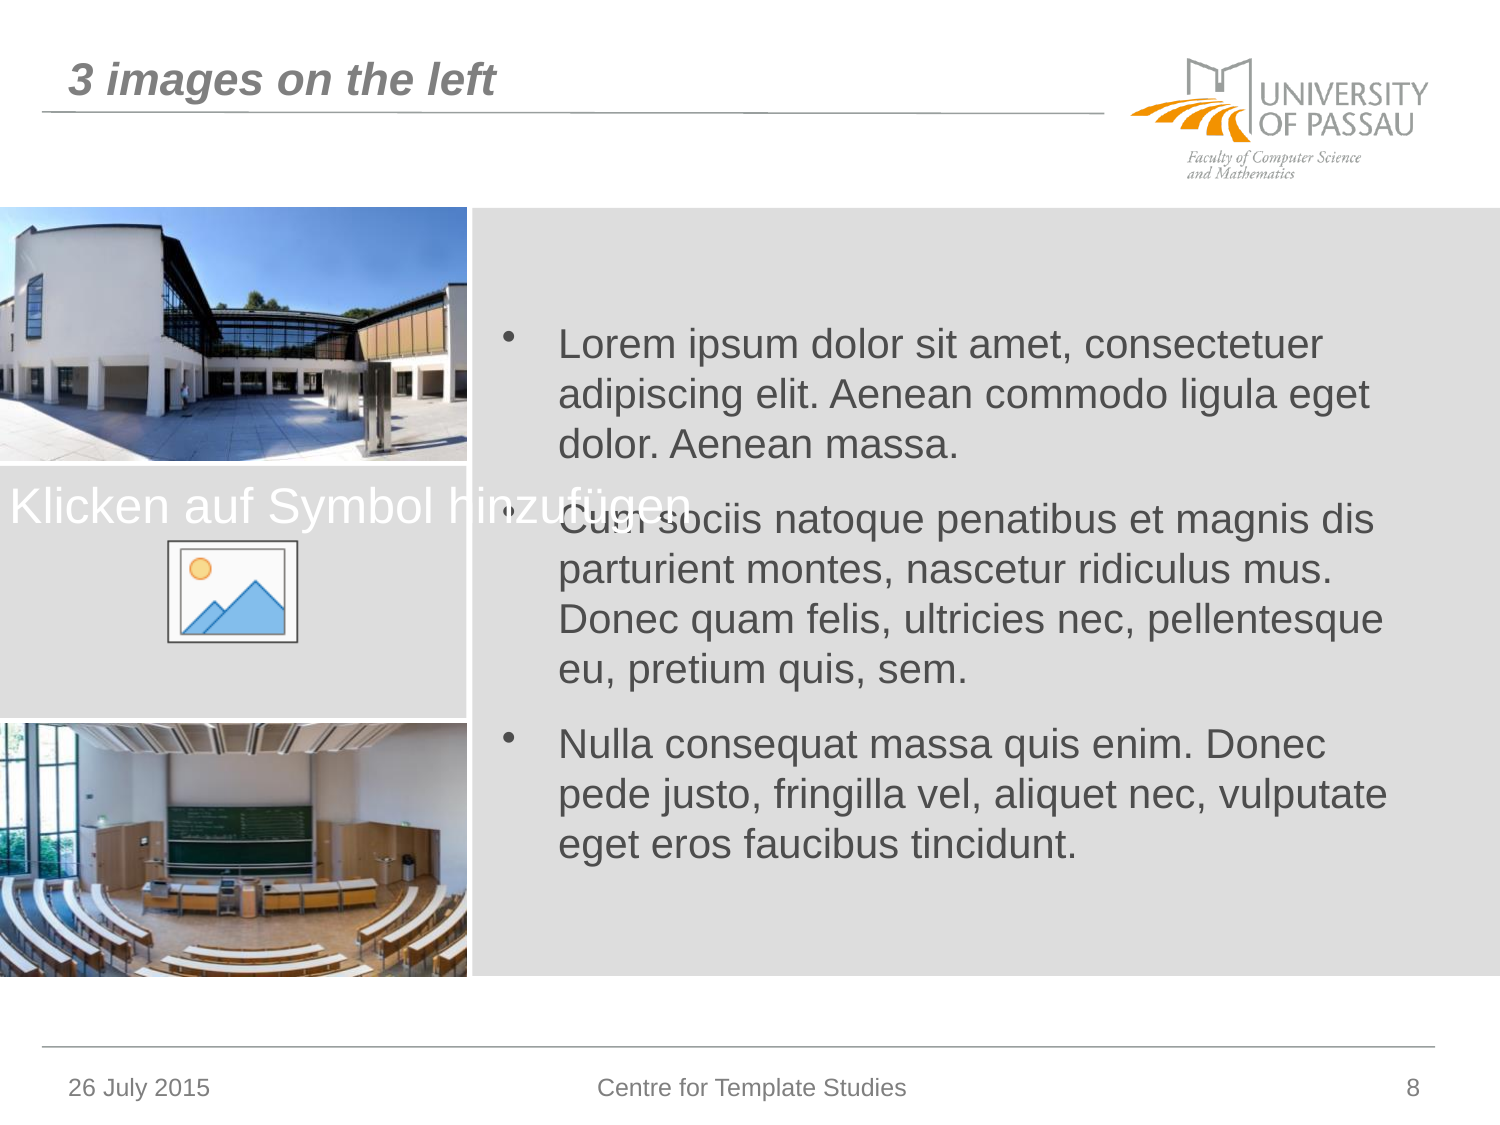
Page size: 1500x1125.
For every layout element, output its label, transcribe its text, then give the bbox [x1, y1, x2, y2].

list Lorem ipsum dolor sit amet, consectetuer adipiscing elit. Aenean commodo ligula eget dolor. Aenean massa. Cum sociis natoque penatibus et magnis dis parturient montes, nascetur ridiculus mus. Donec quam felis, ultricies nec, pellentesque eu, pretium quis, sem. Nulla consequat massa quis enim. Donec pede justo, fringilla vel, aliquet nec, vulputate eget eros faucibus tincidunt. [468, 208, 1436, 976]
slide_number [53, 1057, 231, 1117]
picture [0, 465, 467, 719]
picture [0, 723, 467, 977]
slide_number 8 [1346, 1057, 1436, 1117]
picture [0, 207, 467, 461]
picture [1122, 45, 1436, 191]
title 3 images on the left [53, 28, 1116, 112]
footer Centre for Template Studies [242, 1057, 1270, 1117]
